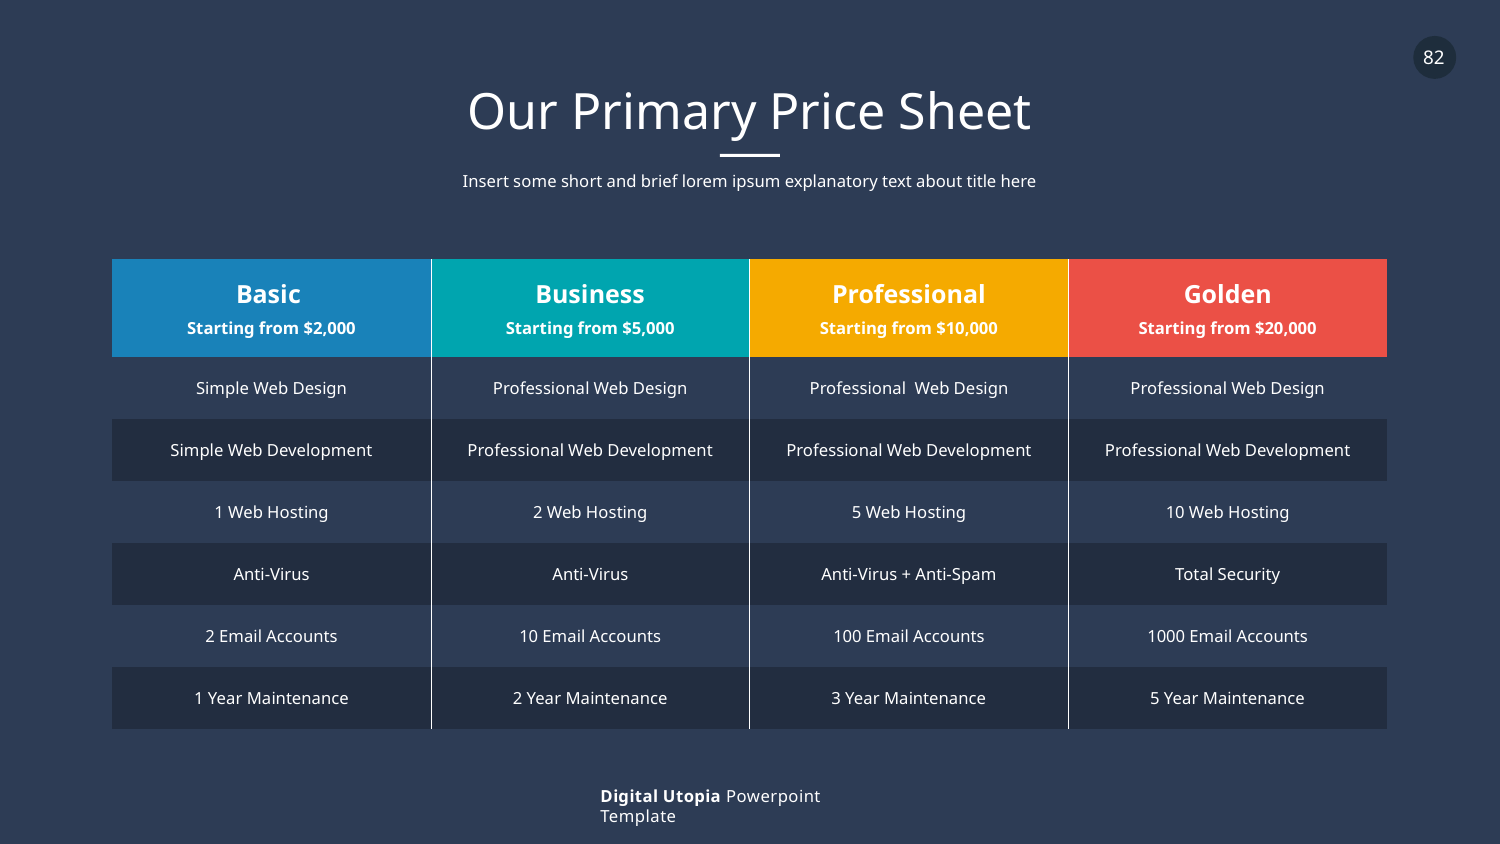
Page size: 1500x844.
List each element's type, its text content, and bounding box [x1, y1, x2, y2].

table_header Golden Starting from $20,000 [1069, 259, 1387, 357]
table_cell 2 Web Hosting [432, 481, 749, 543]
table_cell Professional Web Design [432, 357, 749, 419]
table_cell Professional Web Development [1069, 419, 1387, 481]
table_cell Professional Web Development [432, 419, 749, 481]
table_cell 3 Year Maintenance [750, 667, 1068, 729]
table_cell Anti-Virus + Anti-Spam [750, 543, 1068, 605]
table_header Basic Starting from $2,000 [112, 259, 431, 357]
table_cell 1000 Email Accounts [1069, 605, 1387, 667]
table_cell 100 Email Accounts [750, 605, 1068, 667]
table_cell Professional Web Design [750, 357, 1068, 419]
list Insert some short and brief lorem ipsum explanatory text about title here [112, 170, 1388, 196]
table_cell 1 Web Hosting [112, 481, 431, 543]
table_cell 2 Email Accounts [112, 605, 431, 667]
table_header Business Starting from $5,000 [432, 259, 749, 357]
table_cell Simple Web Design [112, 357, 431, 419]
table_cell Anti-Virus [432, 543, 749, 605]
table_cell 10 Web Hosting [1069, 481, 1387, 543]
table_cell Total Security [1069, 543, 1387, 605]
table_cell 1 Year Maintenance [112, 667, 431, 729]
table_cell 10 Email Accounts [432, 605, 749, 667]
table_cell 5 Year Maintenance [1069, 667, 1387, 729]
table_cell Professional Web Development [750, 419, 1068, 481]
table_cell Simple Web Development [112, 419, 431, 481]
table_cell Professional Web Design [1069, 357, 1387, 419]
table_cell 2 Year Maintenance [432, 667, 749, 729]
table_cell 5 Web Hosting [750, 481, 1068, 543]
table_cell Anti-Virus [112, 543, 431, 605]
table_header Professional Starting from $10,000 [750, 259, 1068, 357]
list Our Primary Price Sheet [112, 79, 1388, 146]
